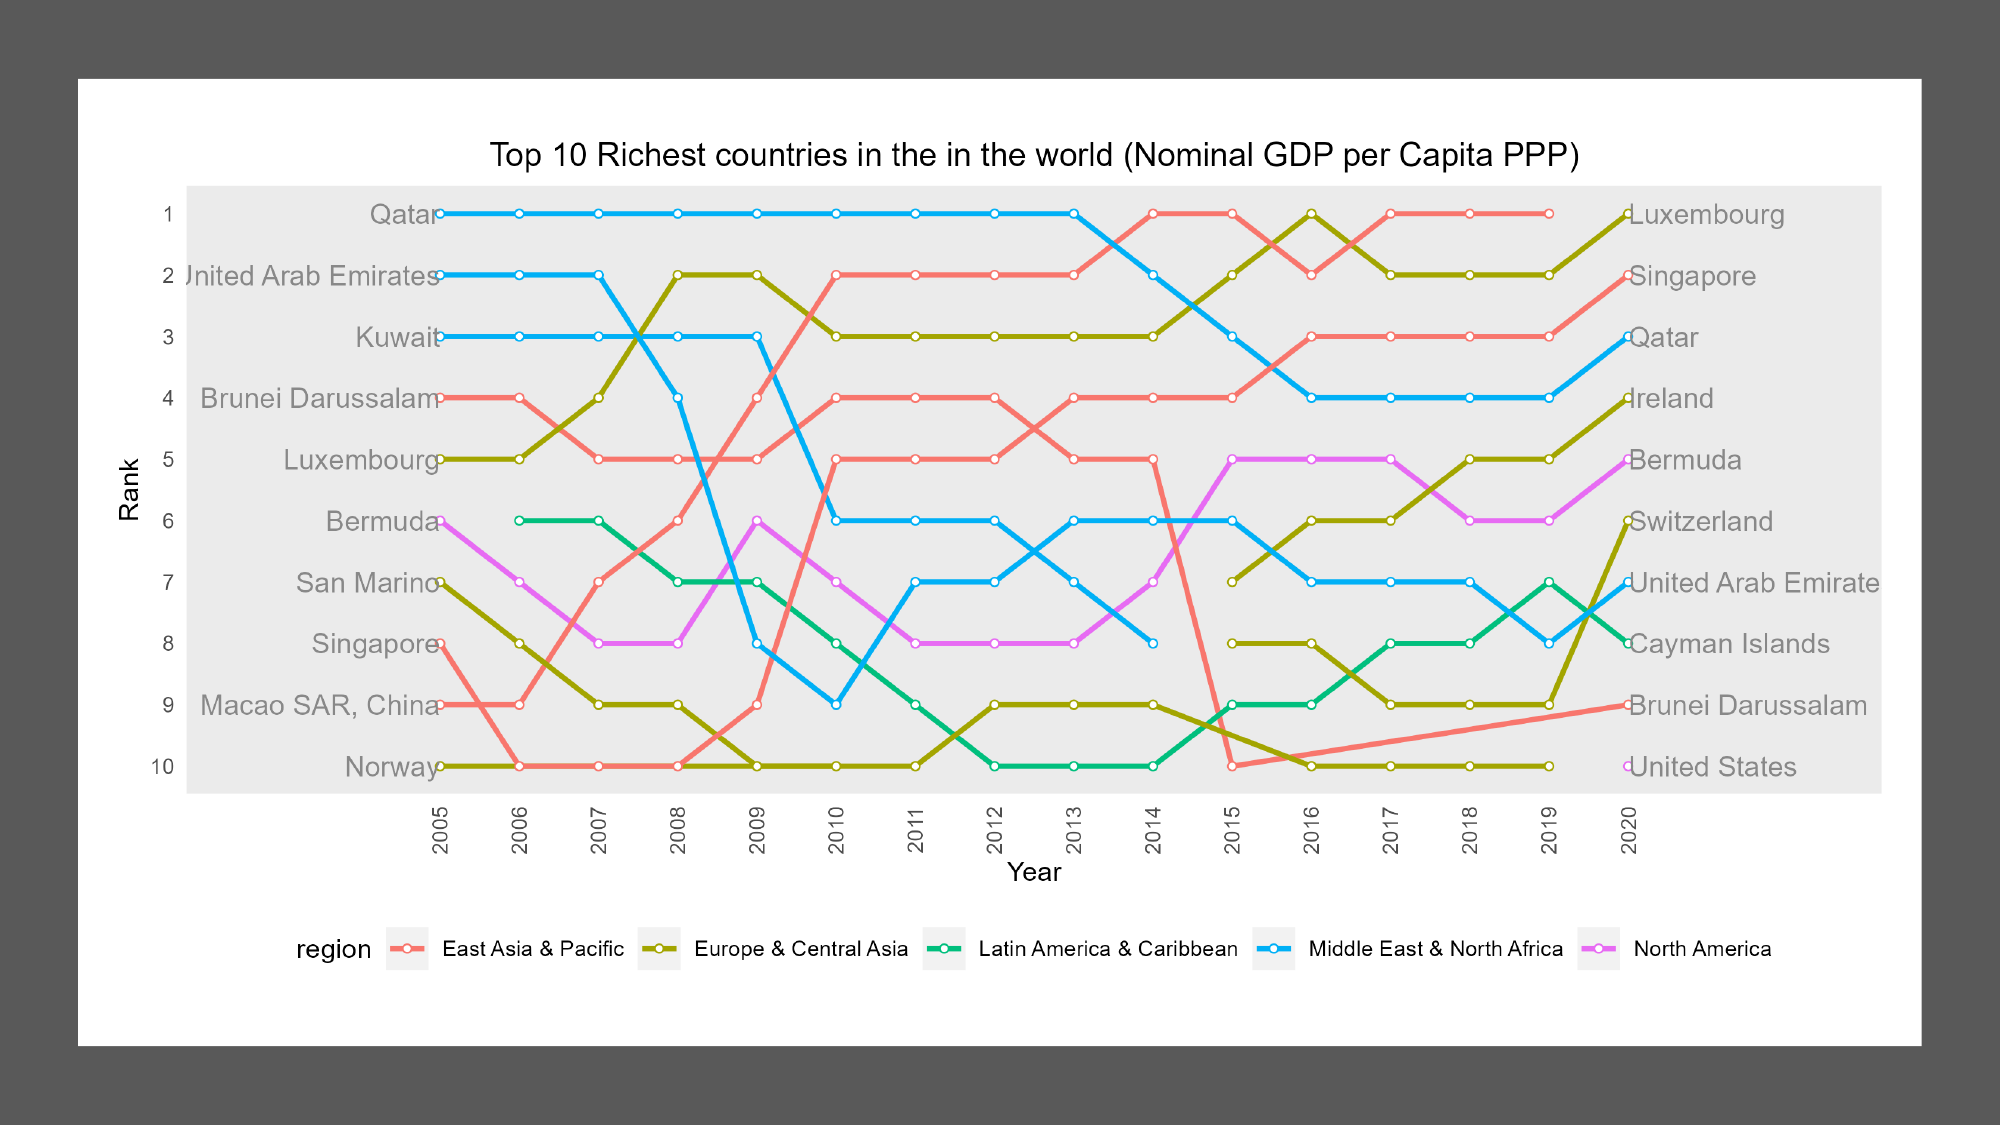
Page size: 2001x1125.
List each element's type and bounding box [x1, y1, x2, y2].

text_box [77, 78, 1923, 1047]
list [105, 128, 1895, 997]
text_box [0, 0, 2000, 1125]
